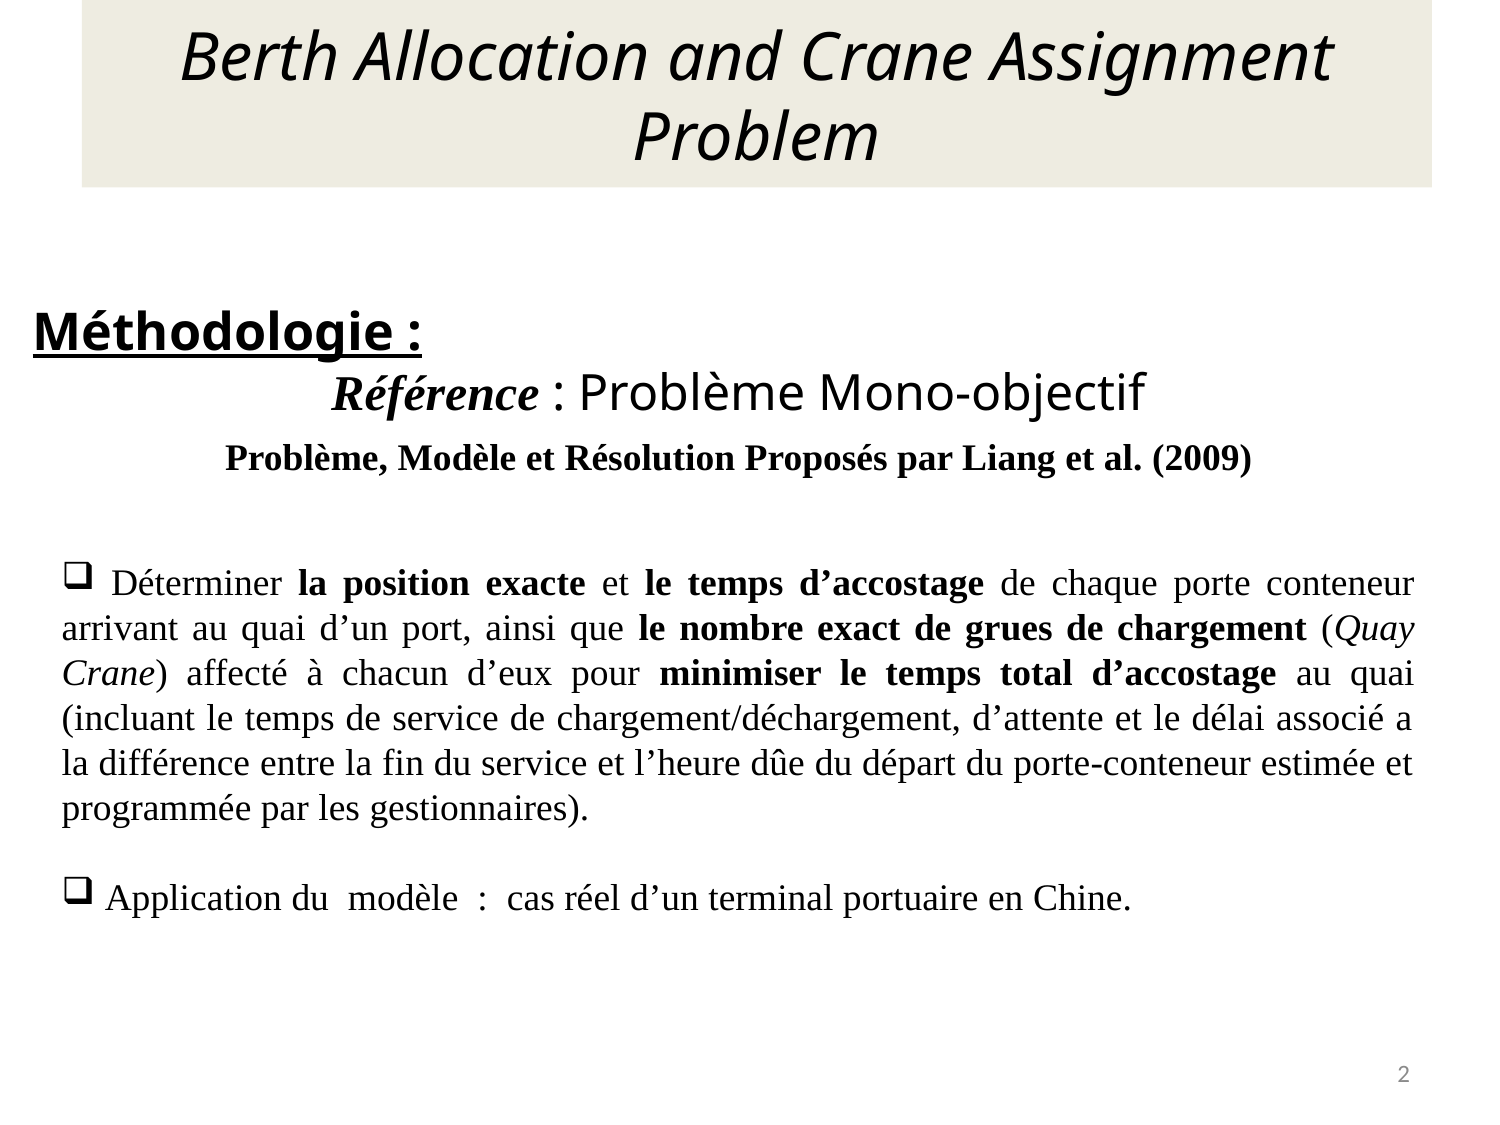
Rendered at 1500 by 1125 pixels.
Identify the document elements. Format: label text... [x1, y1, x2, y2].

slide_number 2 [1074, 1042, 1425, 1103]
text_box Berth Allocation and Crane Assignment Problem [81, 0, 1432, 188]
text_box Méthodologie : Référence : Problème Mono-objectif Problème, Modèle et Résolution Proposés par Liang et al. (2009) [0, 222, 1465, 549]
text_box Déterminer la position exacte et le temps d’accostage de chaque porte conteneur arrivant au quai d’un port, ainsi que le nombre exact de grues de chargement (Quay Crane) affecté à chacun d’eux pour minimiser le temps total d’accostage au quai (incluant le temps de service de chargement/déchargement, d’attente et le délai associé a la différence entre la fin du service et l’heure dûe du départ du porte-conteneur estimée et programmée par les gestionnaires). Application du modèle : cas réel d’un terminal portuaire en Chine. [46, 550, 1430, 971]
